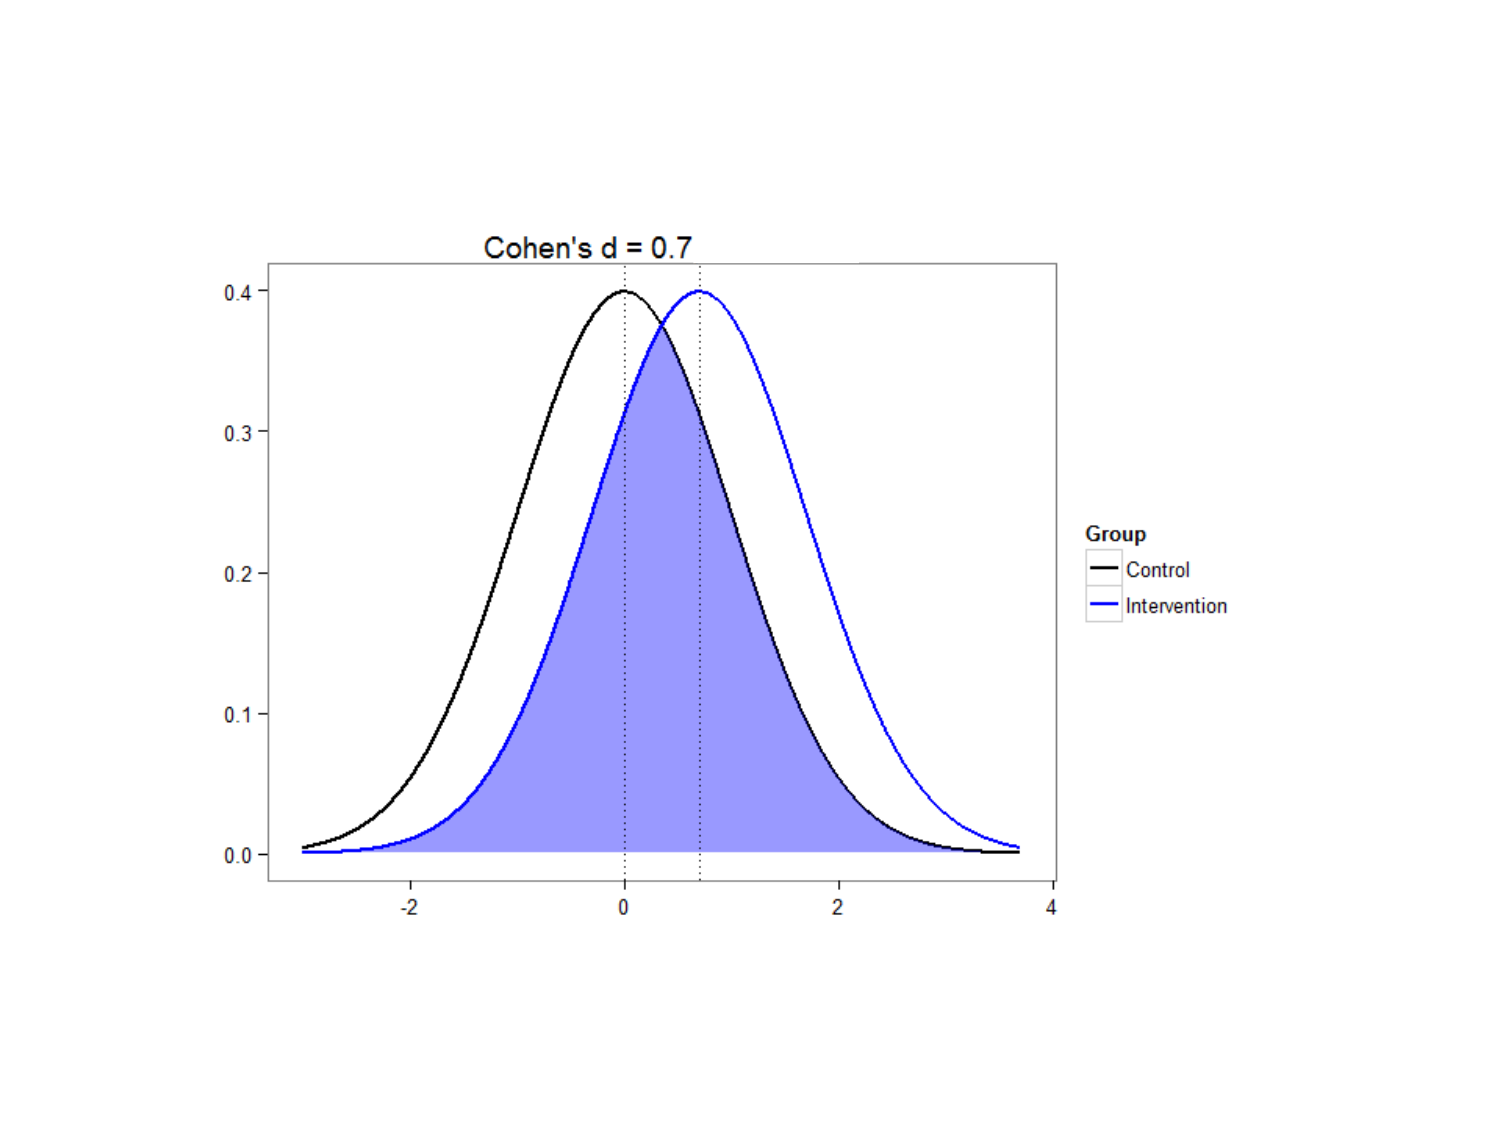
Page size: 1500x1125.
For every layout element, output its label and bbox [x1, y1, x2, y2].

picture [210, 195, 1290, 930]
